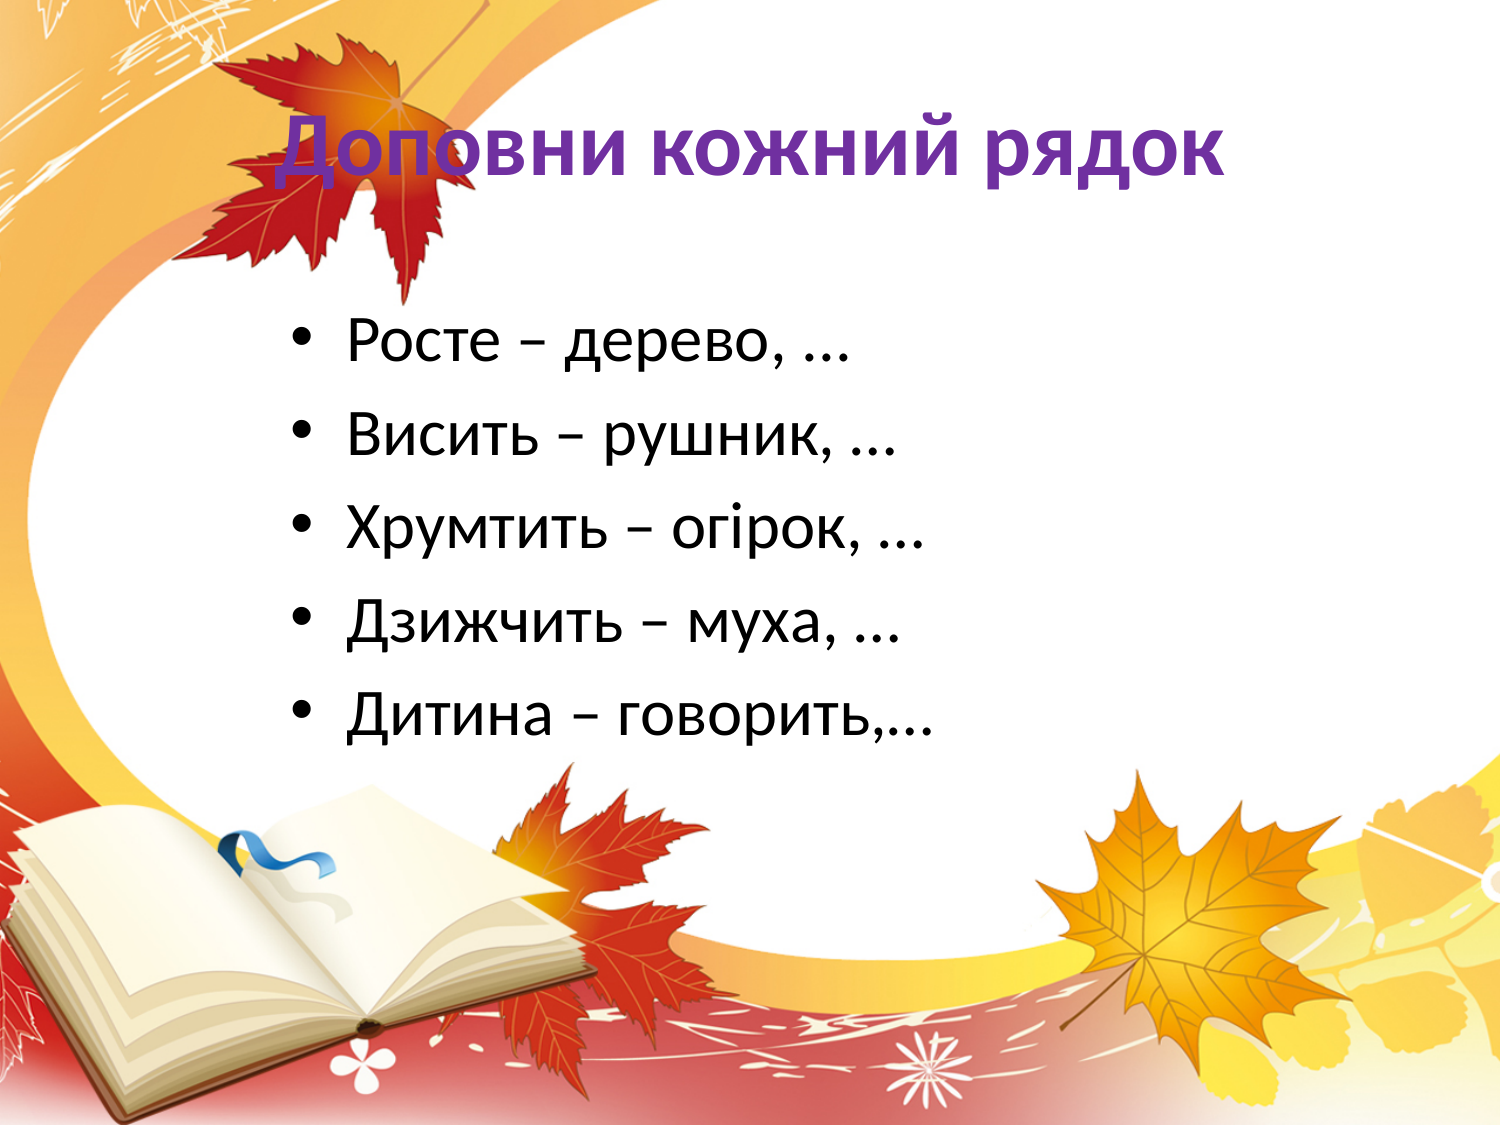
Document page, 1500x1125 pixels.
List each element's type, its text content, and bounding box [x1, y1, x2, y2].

list Росте – дерево, ... Висить – рушник, … Хрумтить – огірок, … Дзижчить – муха, … Дитина – говорить,… [275, 287, 1388, 825]
title Доповни кожний рядок [75, 45, 1425, 233]
picture [0, 0, 1500, 1125]
